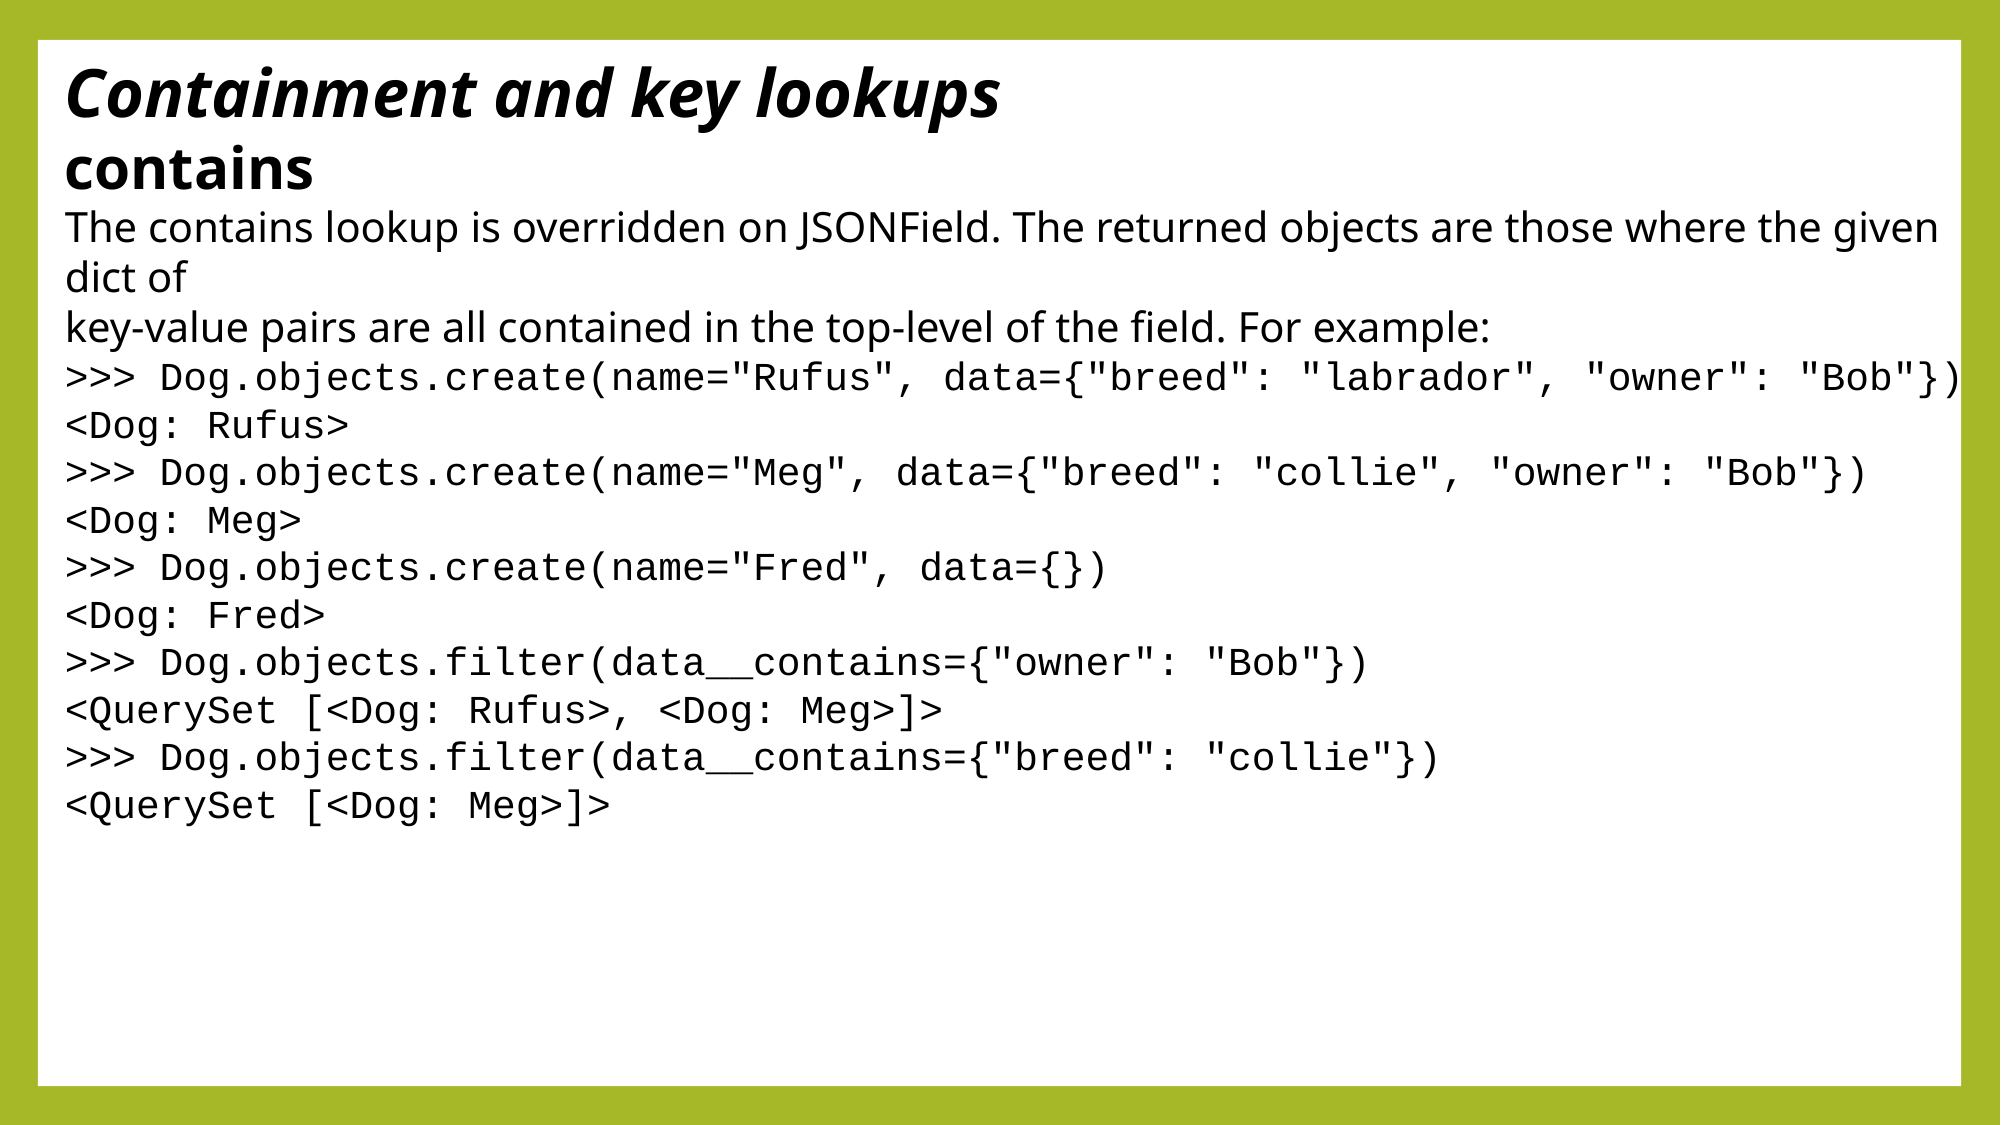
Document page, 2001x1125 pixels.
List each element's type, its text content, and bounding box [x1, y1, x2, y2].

text_box Containment and key lookups contains The contains lookup is overridden on JSONField. The returned objects are those where the given dict of key-value pairs are all contained in the top-level of the field. For example: >>> Dog.objects.create(name="Rufus", data={"breed": "labrador", "owner": "Bob"}) <Dog: Rufus> >>> Dog.objects.create(name="Meg", data={"breed": "collie", "owner": "Bob"}) <Dog: Meg> >>> Dog.objects.create(name="Fred", data={}) <Dog: Fred> >>> Dog.objects.filter(data__contains={"owner": "Bob"}) <QuerySet [<Dog: Rufus>, <Dog: Meg>]> >>> Dog.objects.filter(data__contains={"breed": "collie"}) <QuerySet [<Dog: Meg>]> [49, 43, 1982, 834]
